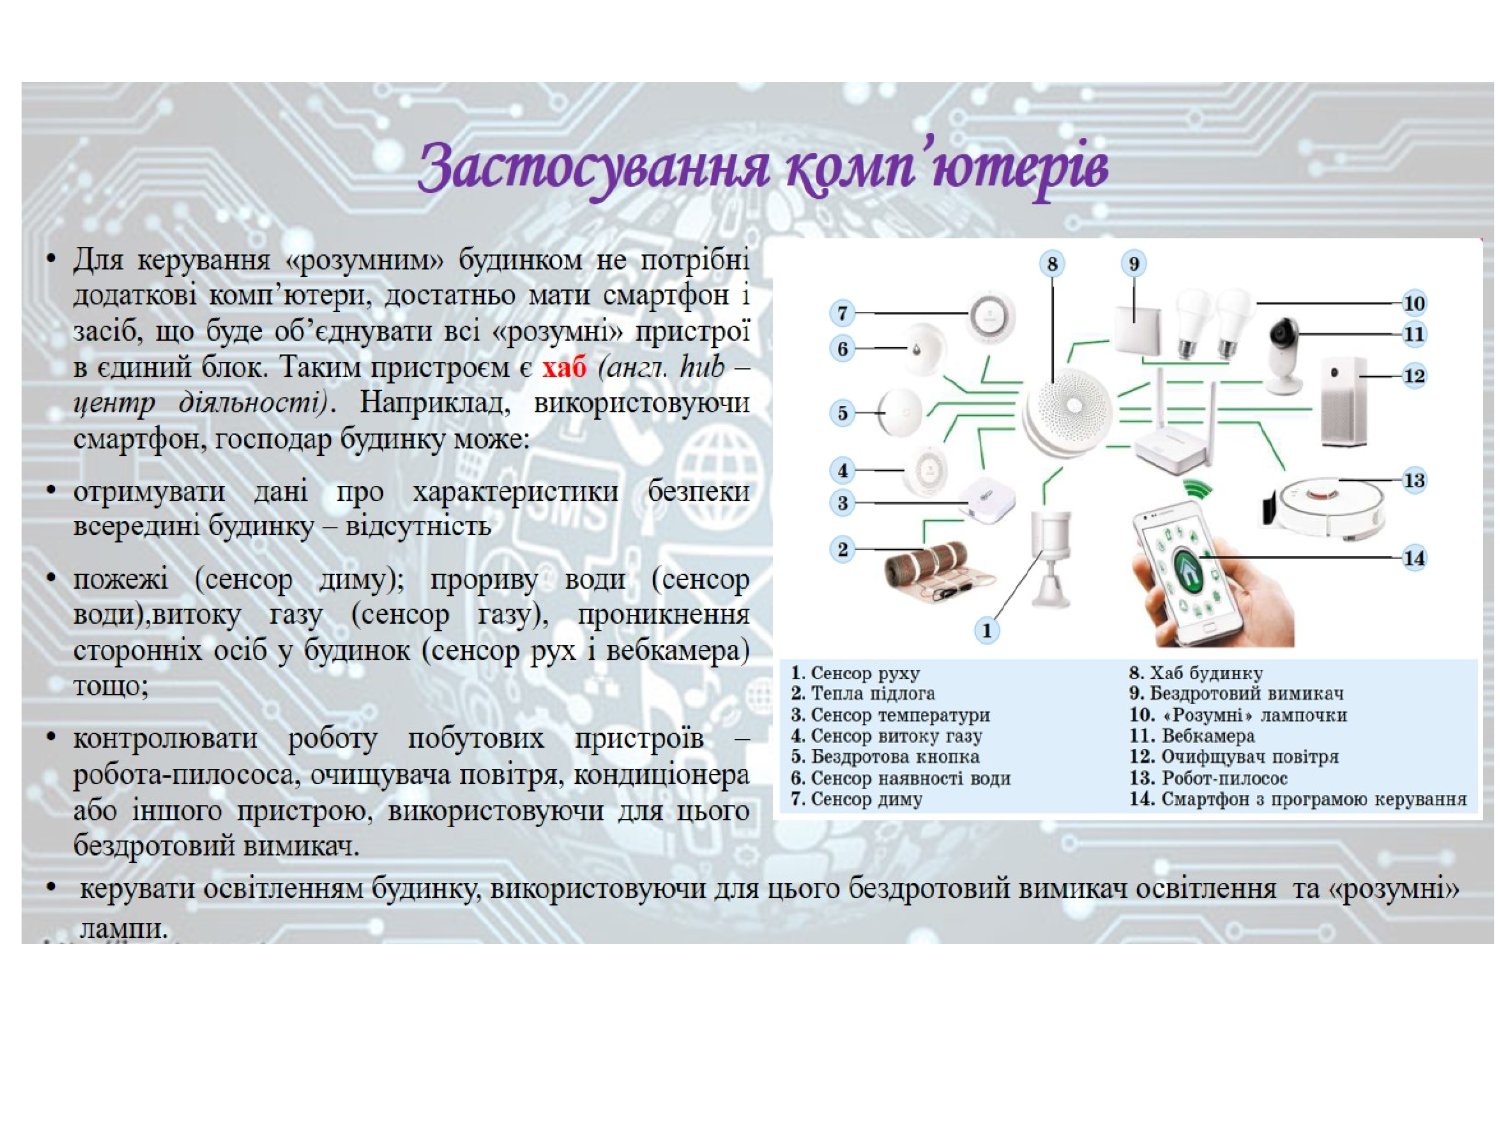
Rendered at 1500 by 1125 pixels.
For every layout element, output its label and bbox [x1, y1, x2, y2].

picture [21, 82, 1495, 944]
